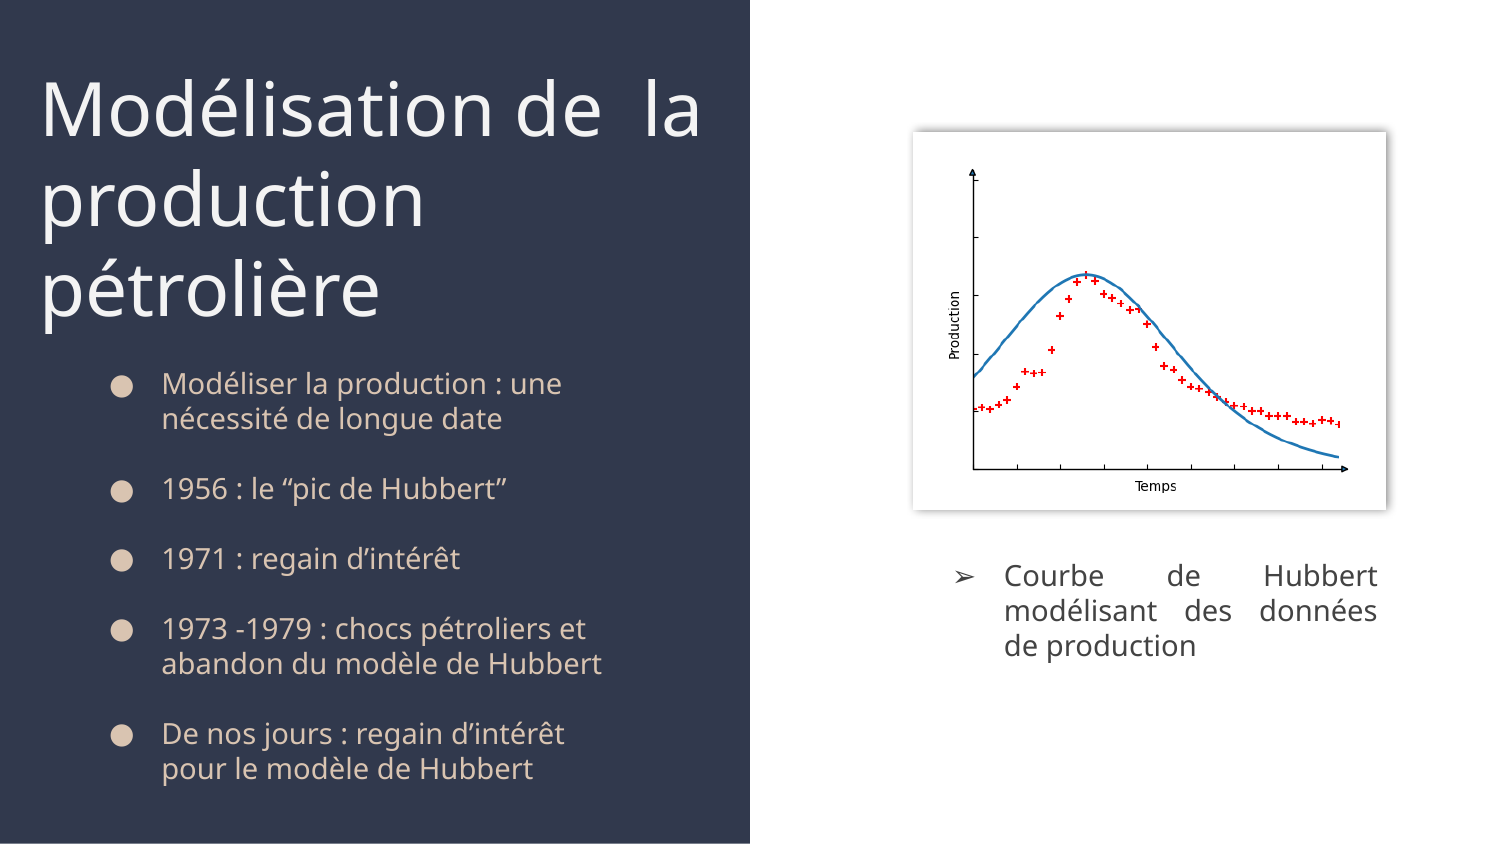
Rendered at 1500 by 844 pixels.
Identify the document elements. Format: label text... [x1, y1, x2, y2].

picture [913, 131, 1386, 510]
title Modélisation de la production pétrolière [24, 46, 723, 330]
text_box Modéliser la production : une nécessité de longue date 1956 : le “pic de Hubbert” 1971 : regain d’intérêt 1973 -1979 : chocs pétroliers et abandon du modèle de Hubbert De nos jours : regain d’intérêt pour le modèle de Hubbert [71, 350, 626, 800]
text_box Courbe de Hubbert modélisant des données de production [913, 542, 1393, 678]
